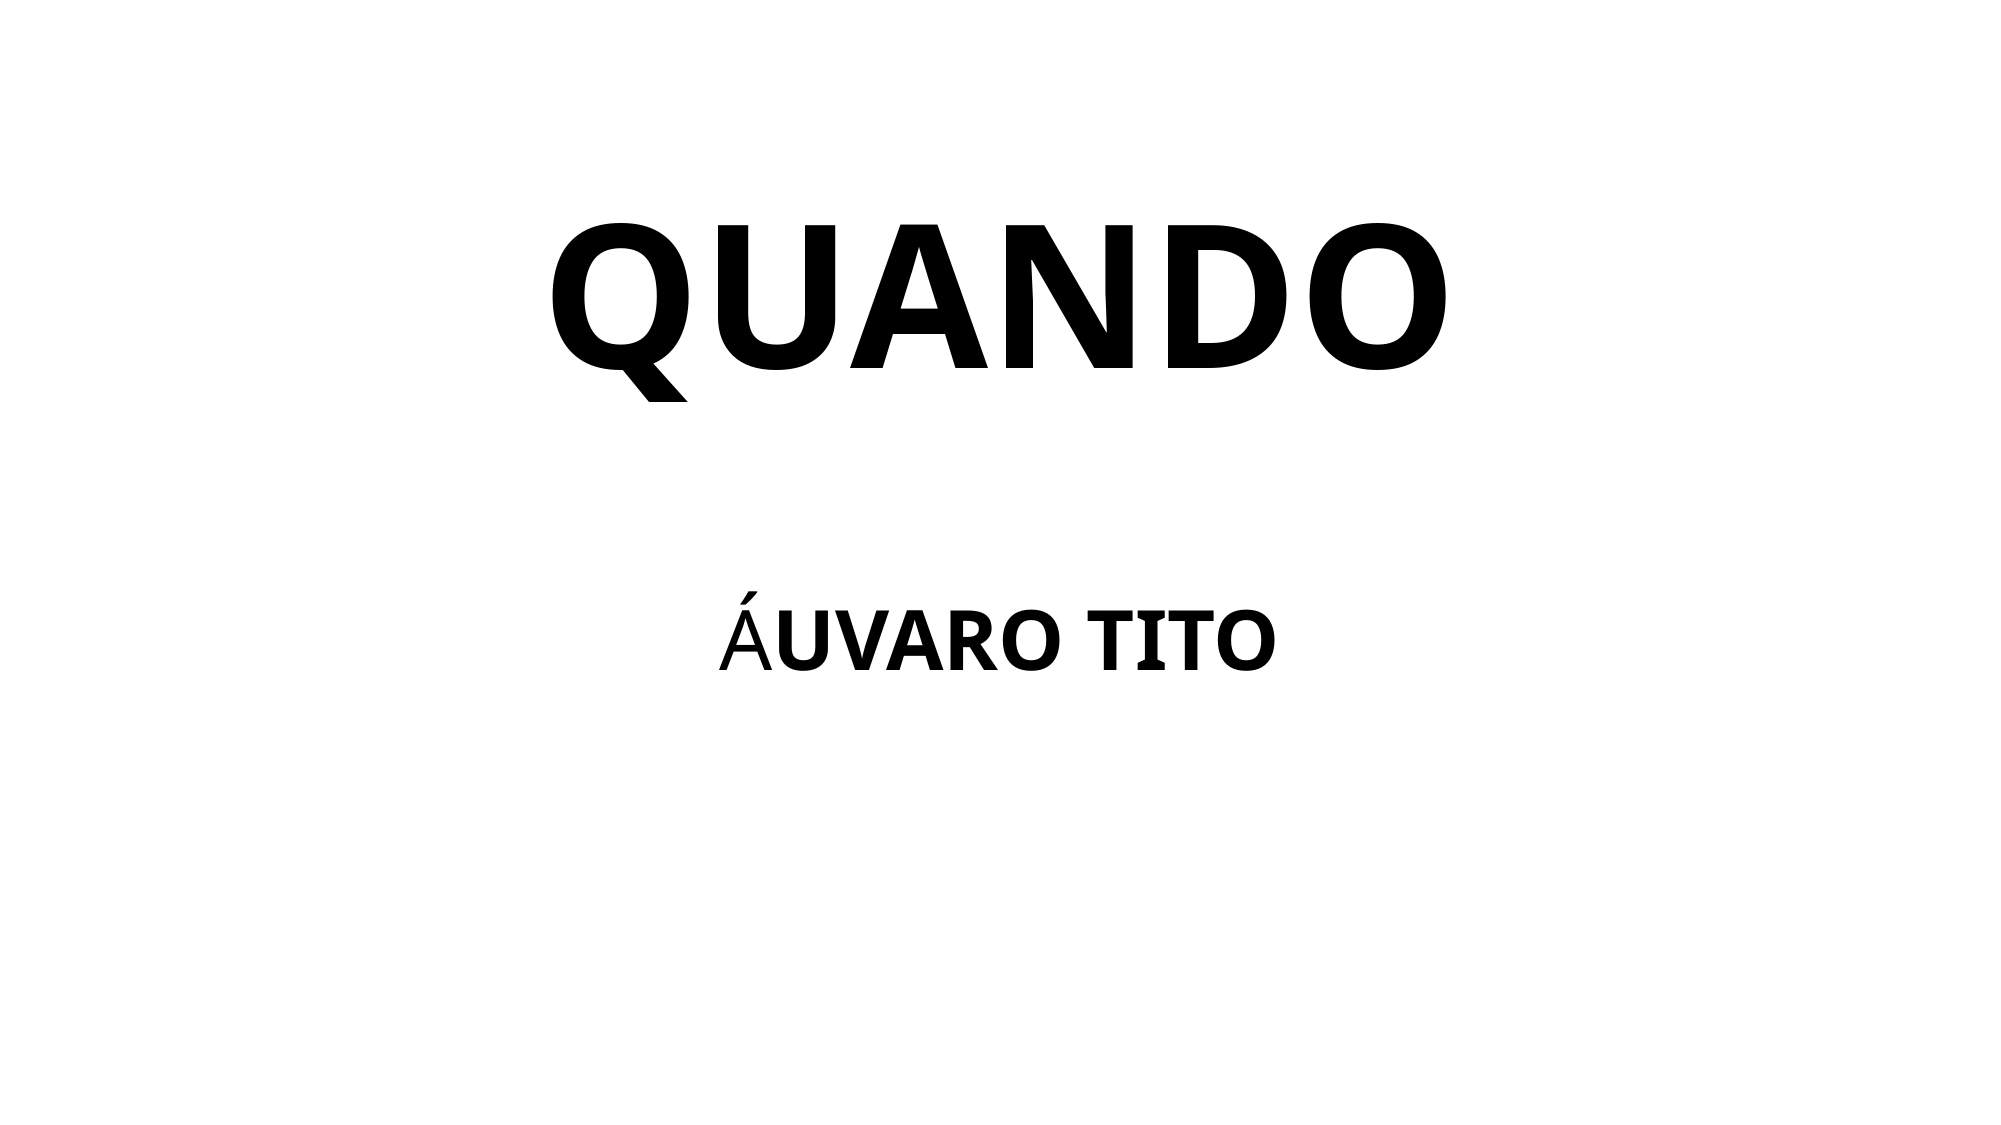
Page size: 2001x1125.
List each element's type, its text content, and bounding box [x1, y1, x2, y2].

title QUANDO [249, 27, 1750, 420]
subtitle ÁUVARO TITO [249, 590, 1750, 863]
